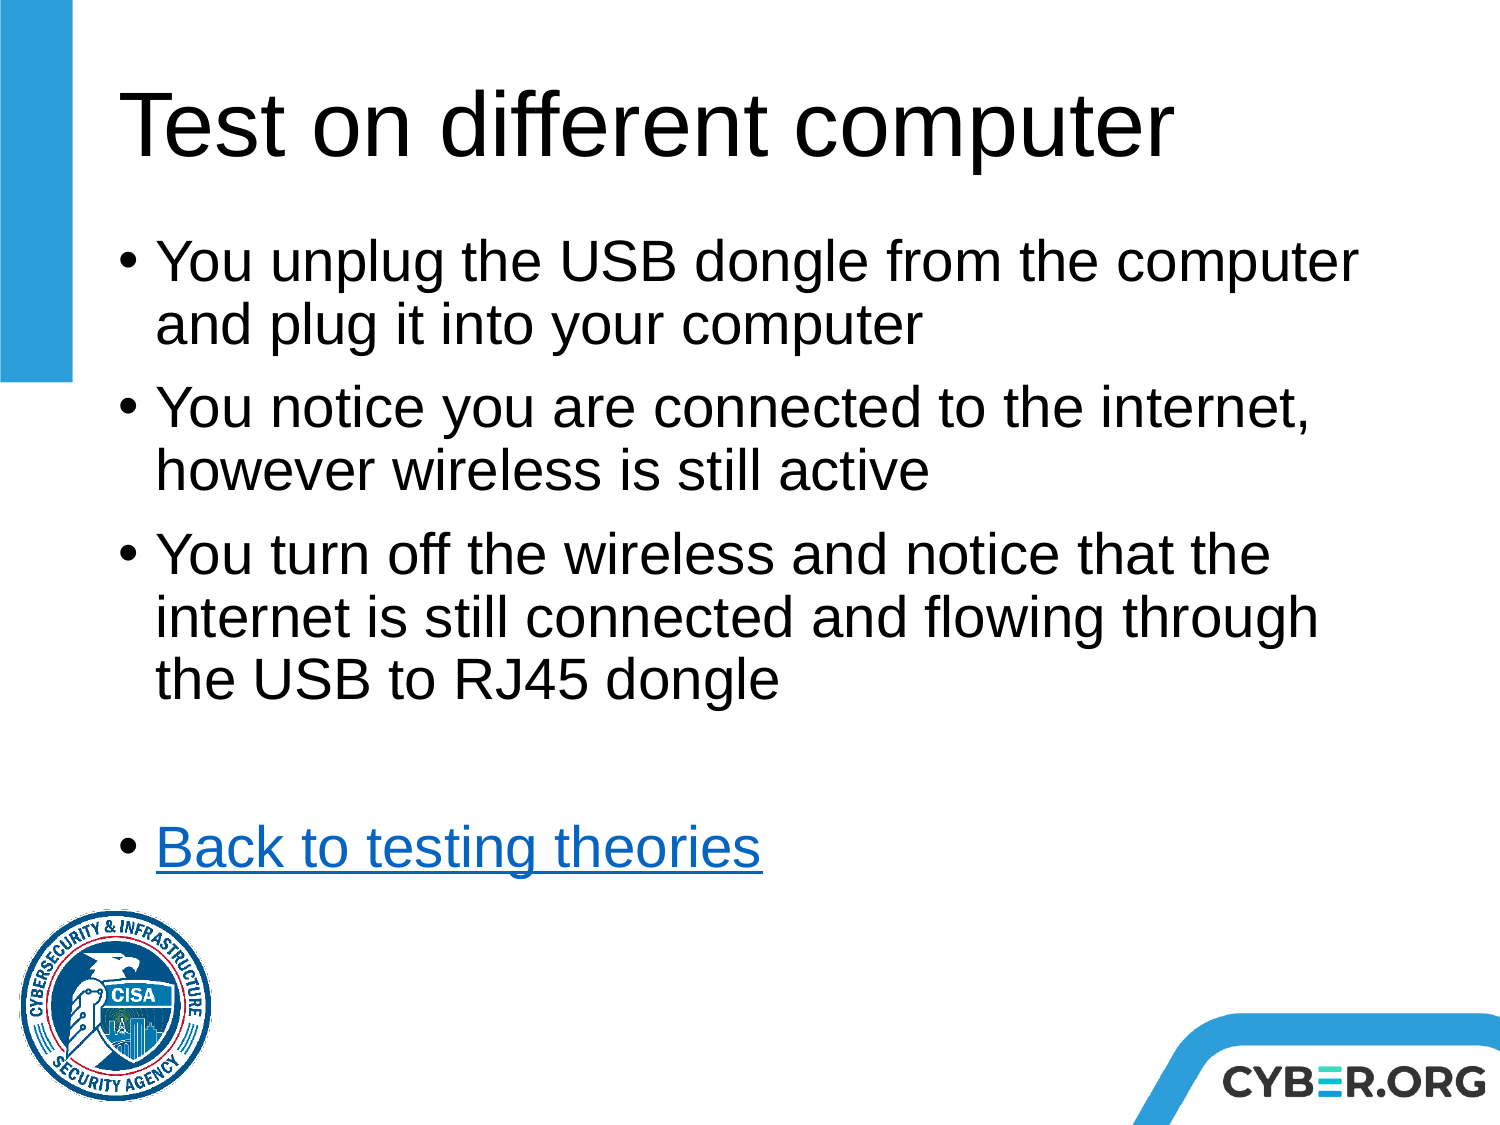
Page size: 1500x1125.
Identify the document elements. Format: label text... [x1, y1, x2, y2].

list You unplug the USB dongle from the computer and plug it into your computer You notice you are connected to the internet, however wireless is still active You turn off the wireless and notice that the internet is still connected and flowing through the USB to RJ45 dongle Back to testing theories [103, 223, 1397, 1014]
title Test on different computer [103, 59, 1397, 194]
picture [0, 0, 1500, 1125]
